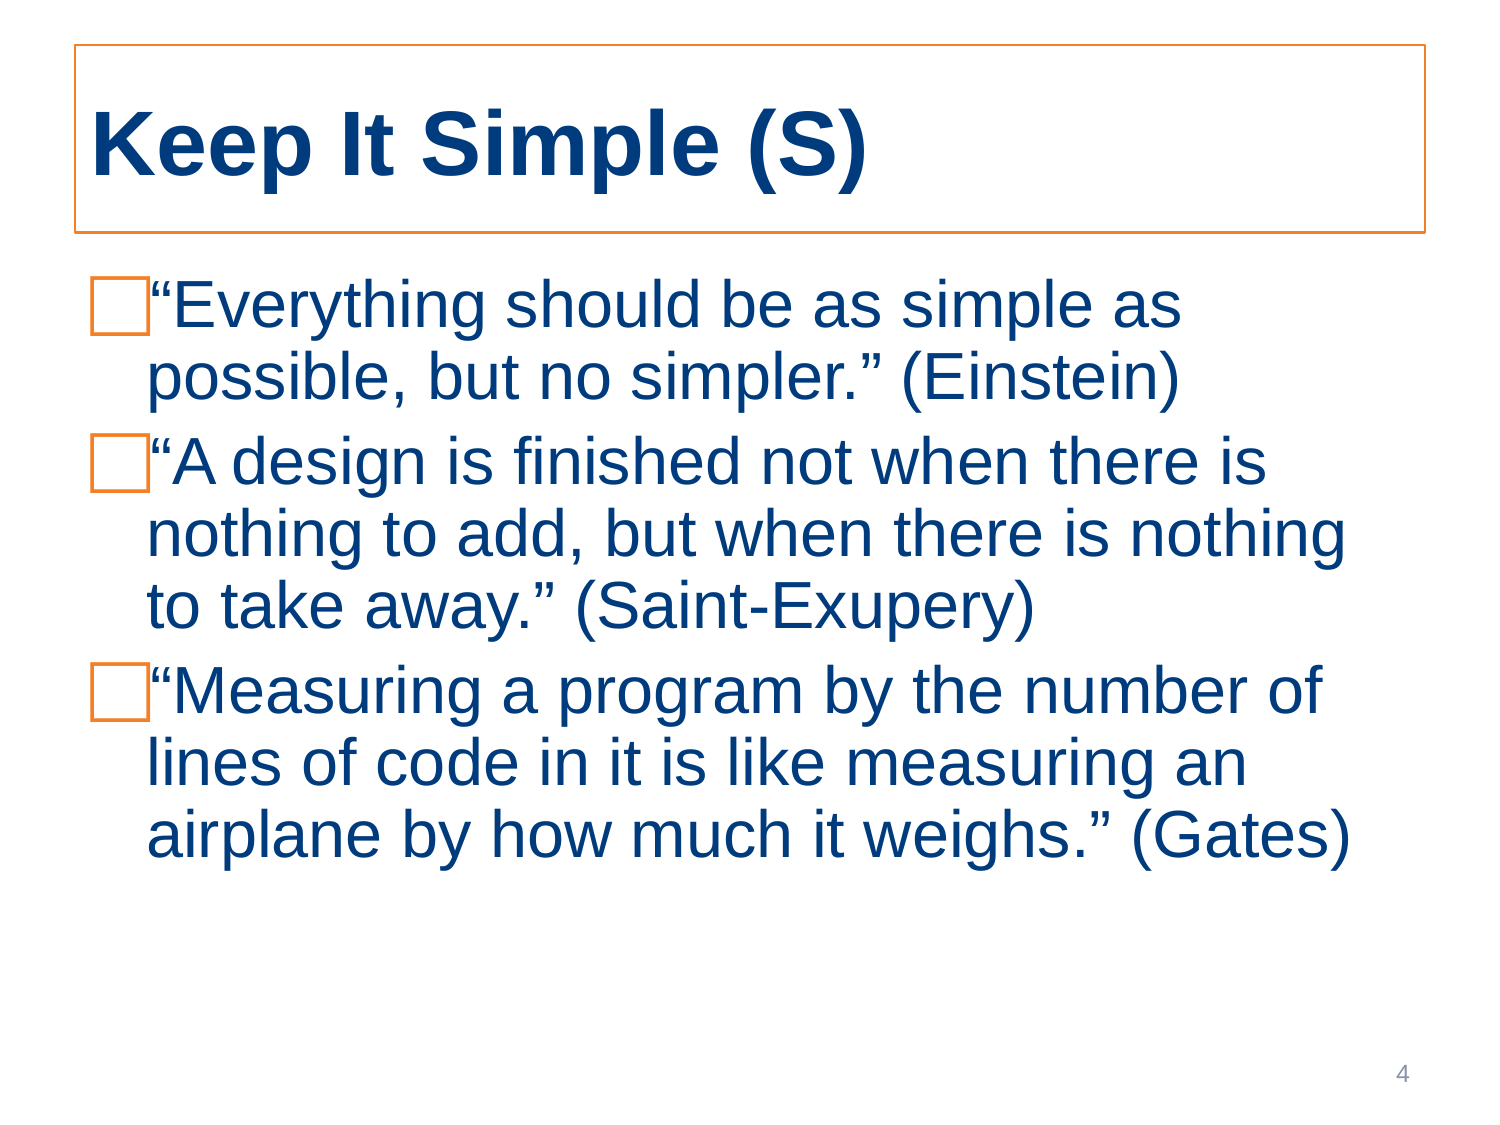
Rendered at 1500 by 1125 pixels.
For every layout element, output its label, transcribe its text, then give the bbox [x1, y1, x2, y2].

title Keep It Simple (S) [74, 44, 1426, 234]
slide_number 4 [1074, 1042, 1425, 1103]
list “Everything should be as simple as possible, but no simpler.” (Einstein) “A design is finished not when there is nothing to add, but when there is nothing to take away.” (Saint-Exupery) “Measuring a program by the number of lines of code in it is like measuring an airplane by how much it weighs.” (Gates) [75, 262, 1425, 1038]
